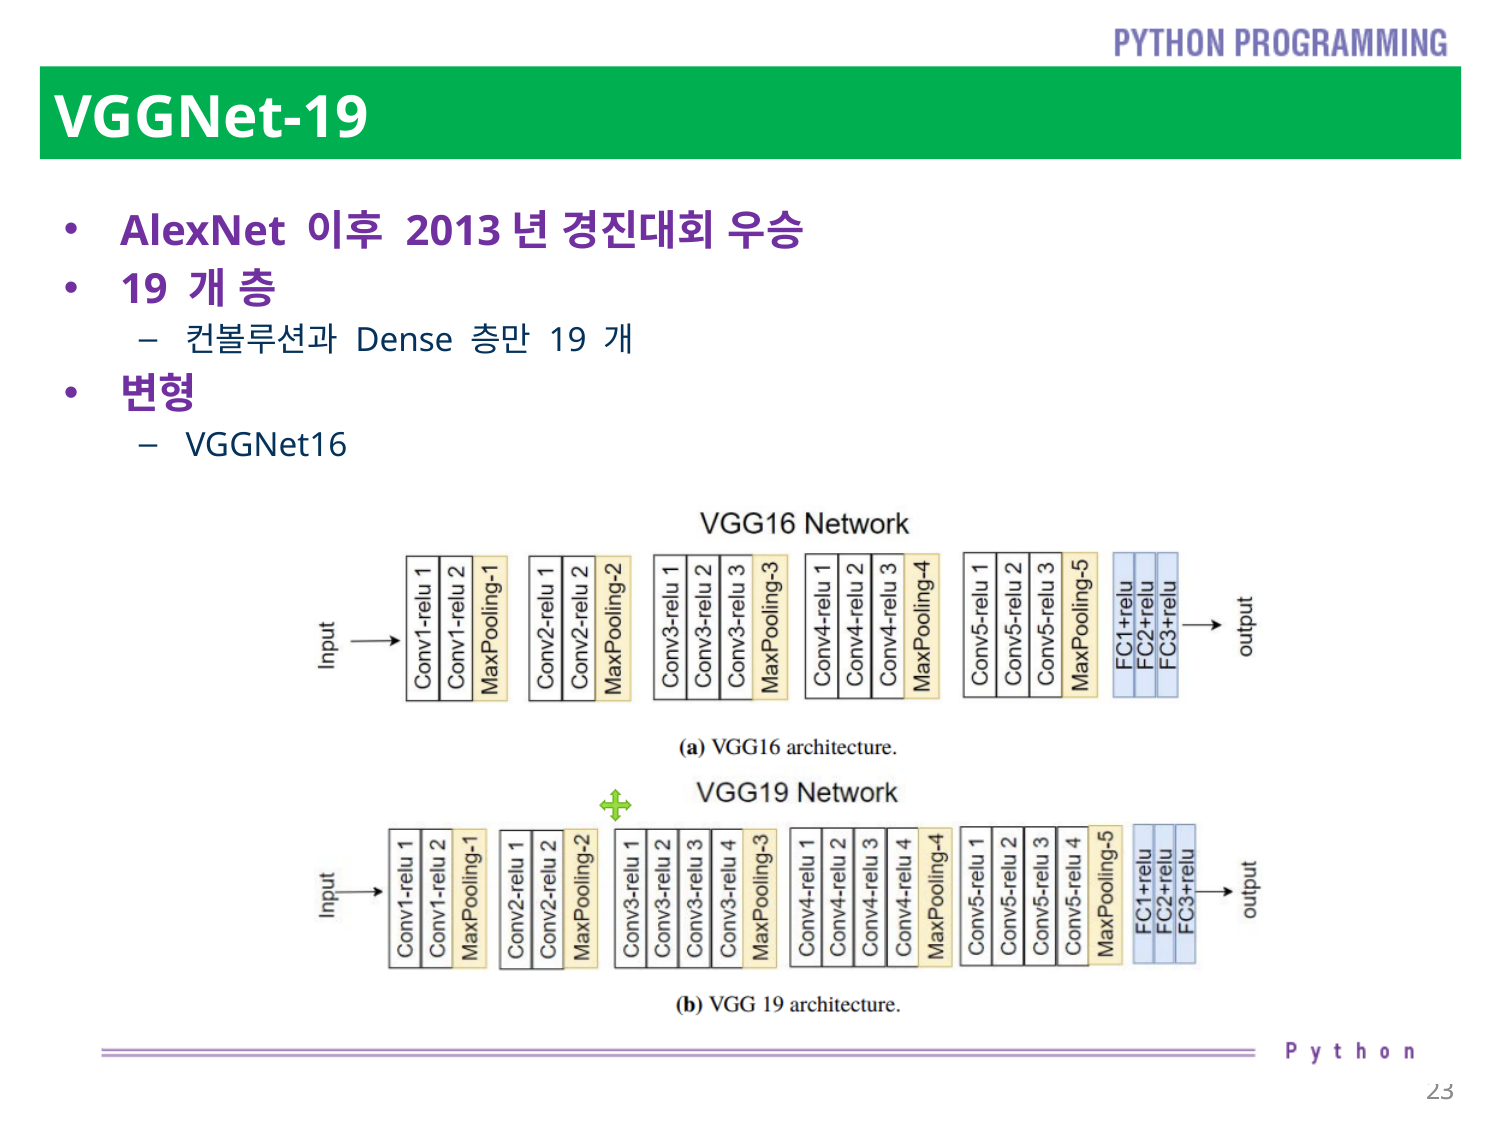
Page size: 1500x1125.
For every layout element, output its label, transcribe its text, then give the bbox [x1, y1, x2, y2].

title VGGNet-19 [39, 76, 1444, 152]
list AlexNet 이후 2013년 경진대회 우승 19 개 층 컨볼루션과 Dense 층만 19 개 변형 VGGNet16 [48, 195, 1461, 1041]
picture [1106, 13, 1462, 66]
picture [299, 485, 1275, 1026]
picture [18, 1020, 1483, 1084]
slide_number 23 [1119, 1071, 1470, 1112]
